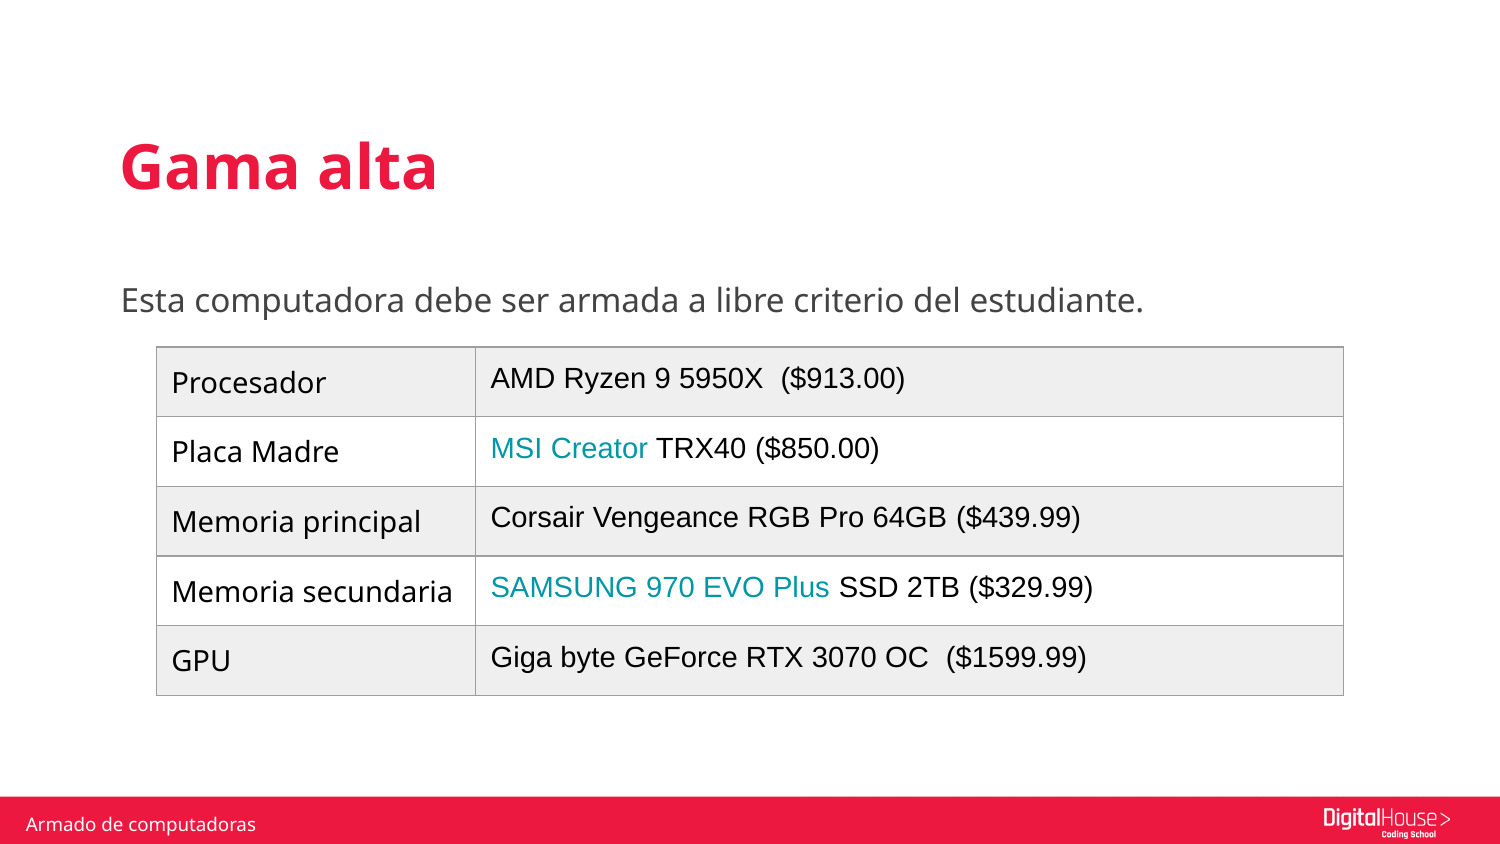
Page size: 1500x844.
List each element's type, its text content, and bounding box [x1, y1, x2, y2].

text_box [107, 297, 701, 746]
table_cell Memoria principal [157, 487, 475, 555]
text_box [142, 297, 634, 355]
table_cell Giga byte GeForce RTX 3070 OC ($1599.99) [476, 626, 1343, 695]
table_cell Placa Madre [157, 417, 475, 486]
text_box Gama alta [105, 99, 1366, 240]
table_cell Corsair Vengeance RGB Pro 64GB ($439.99) [476, 487, 1343, 555]
table_cell Memoria secundaria [157, 557, 475, 625]
text_box Esta computadora debe ser armada a libre criterio del estudiante. [105, 251, 1430, 297]
picture [1324, 808, 1450, 839]
table_header Procesador [157, 348, 475, 416]
table_cell GPU [157, 626, 475, 695]
table_cell SAMSUNG 970 EVO Plus SSD 2TB ($329.99) [476, 557, 1343, 625]
table_header AMD Ryzen 9 5950X ($913.00) [476, 348, 1343, 416]
table_cell MSI Creator TRX40 ($850.00) [476, 417, 1343, 486]
